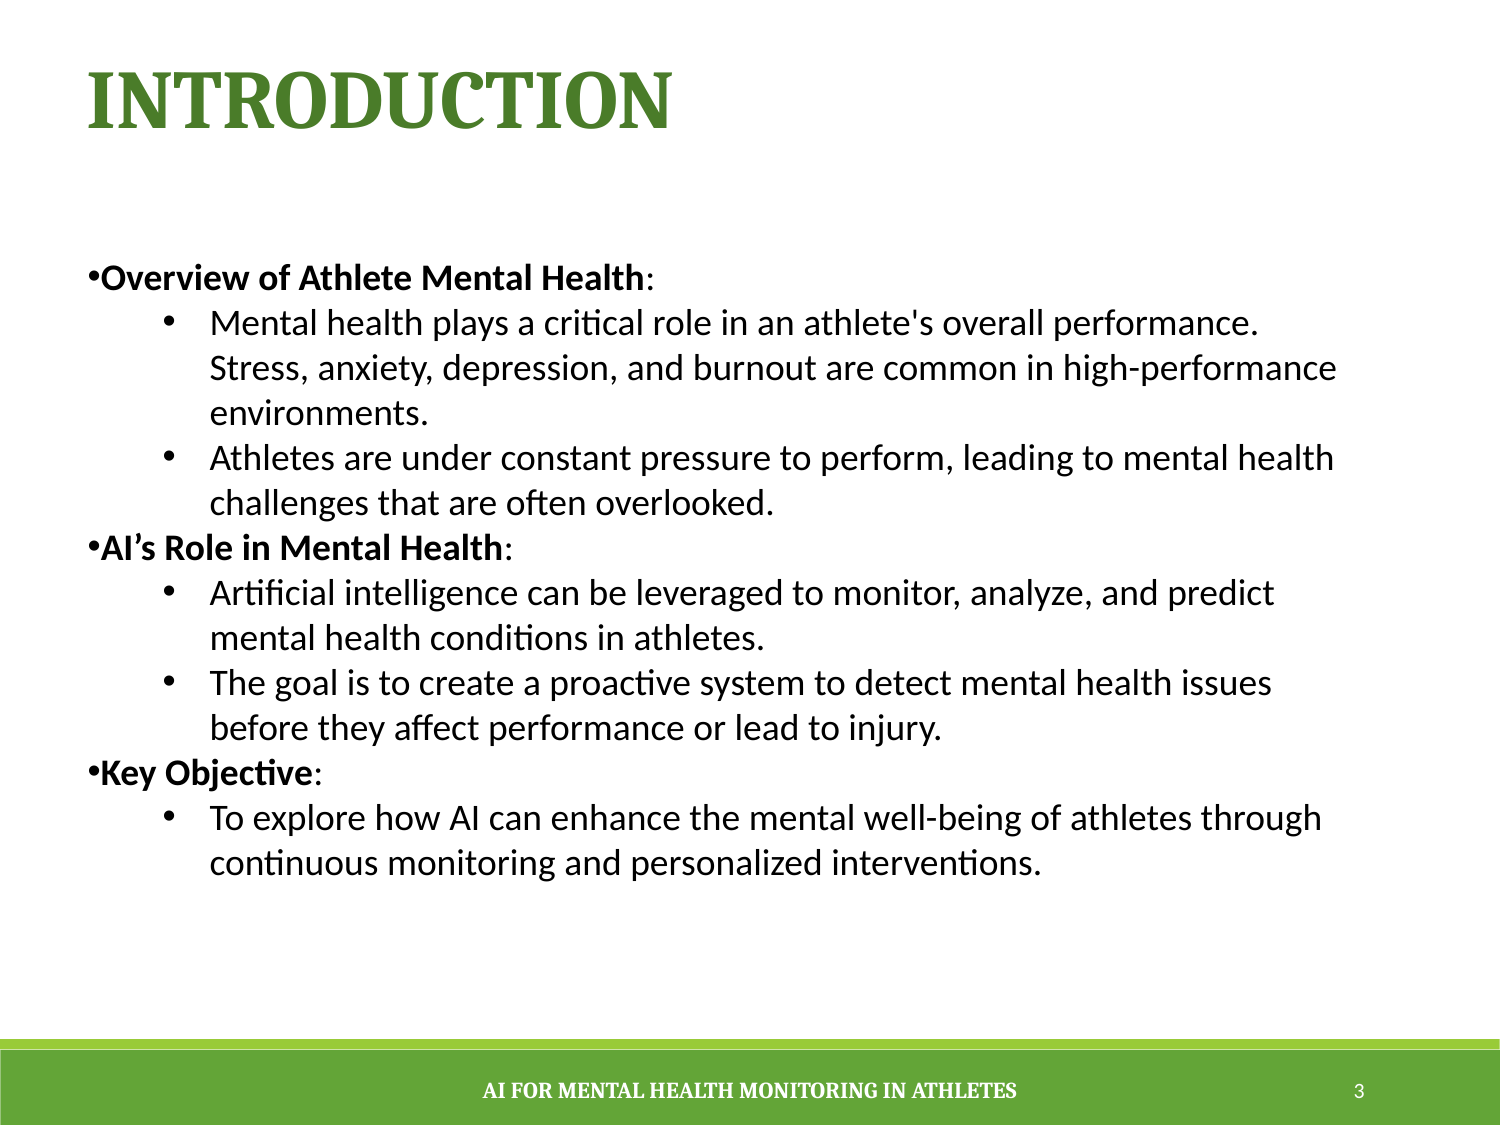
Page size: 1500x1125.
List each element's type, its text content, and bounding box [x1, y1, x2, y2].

text_box INTRODUCTION [72, 38, 1431, 154]
text_box Overview of Athlete Mental Health: Mental health plays a critical role in an athlete's overall performance. Stress, anxiety, depression, and burnout are common in high-performance environments. Athletes are under constant pressure to perform, leading to mental health challenges that are often overlooked. AI’s Role in Mental Health: Artificial intelligence can be leveraged to monitor, analyze, and predict mental health conditions in athletes. The goal is to create a proactive system to detect mental health issues before they affect performance or lead to injury. Key Objective: To explore how AI can enhance the mental well-being of athletes through continuous monitoring and personalized interventions. [72, 245, 1380, 891]
slide_number 3 [1260, 1059, 1380, 1120]
footer AI for Mental Health Monitoring in Athletes [240, 1059, 1260, 1120]
